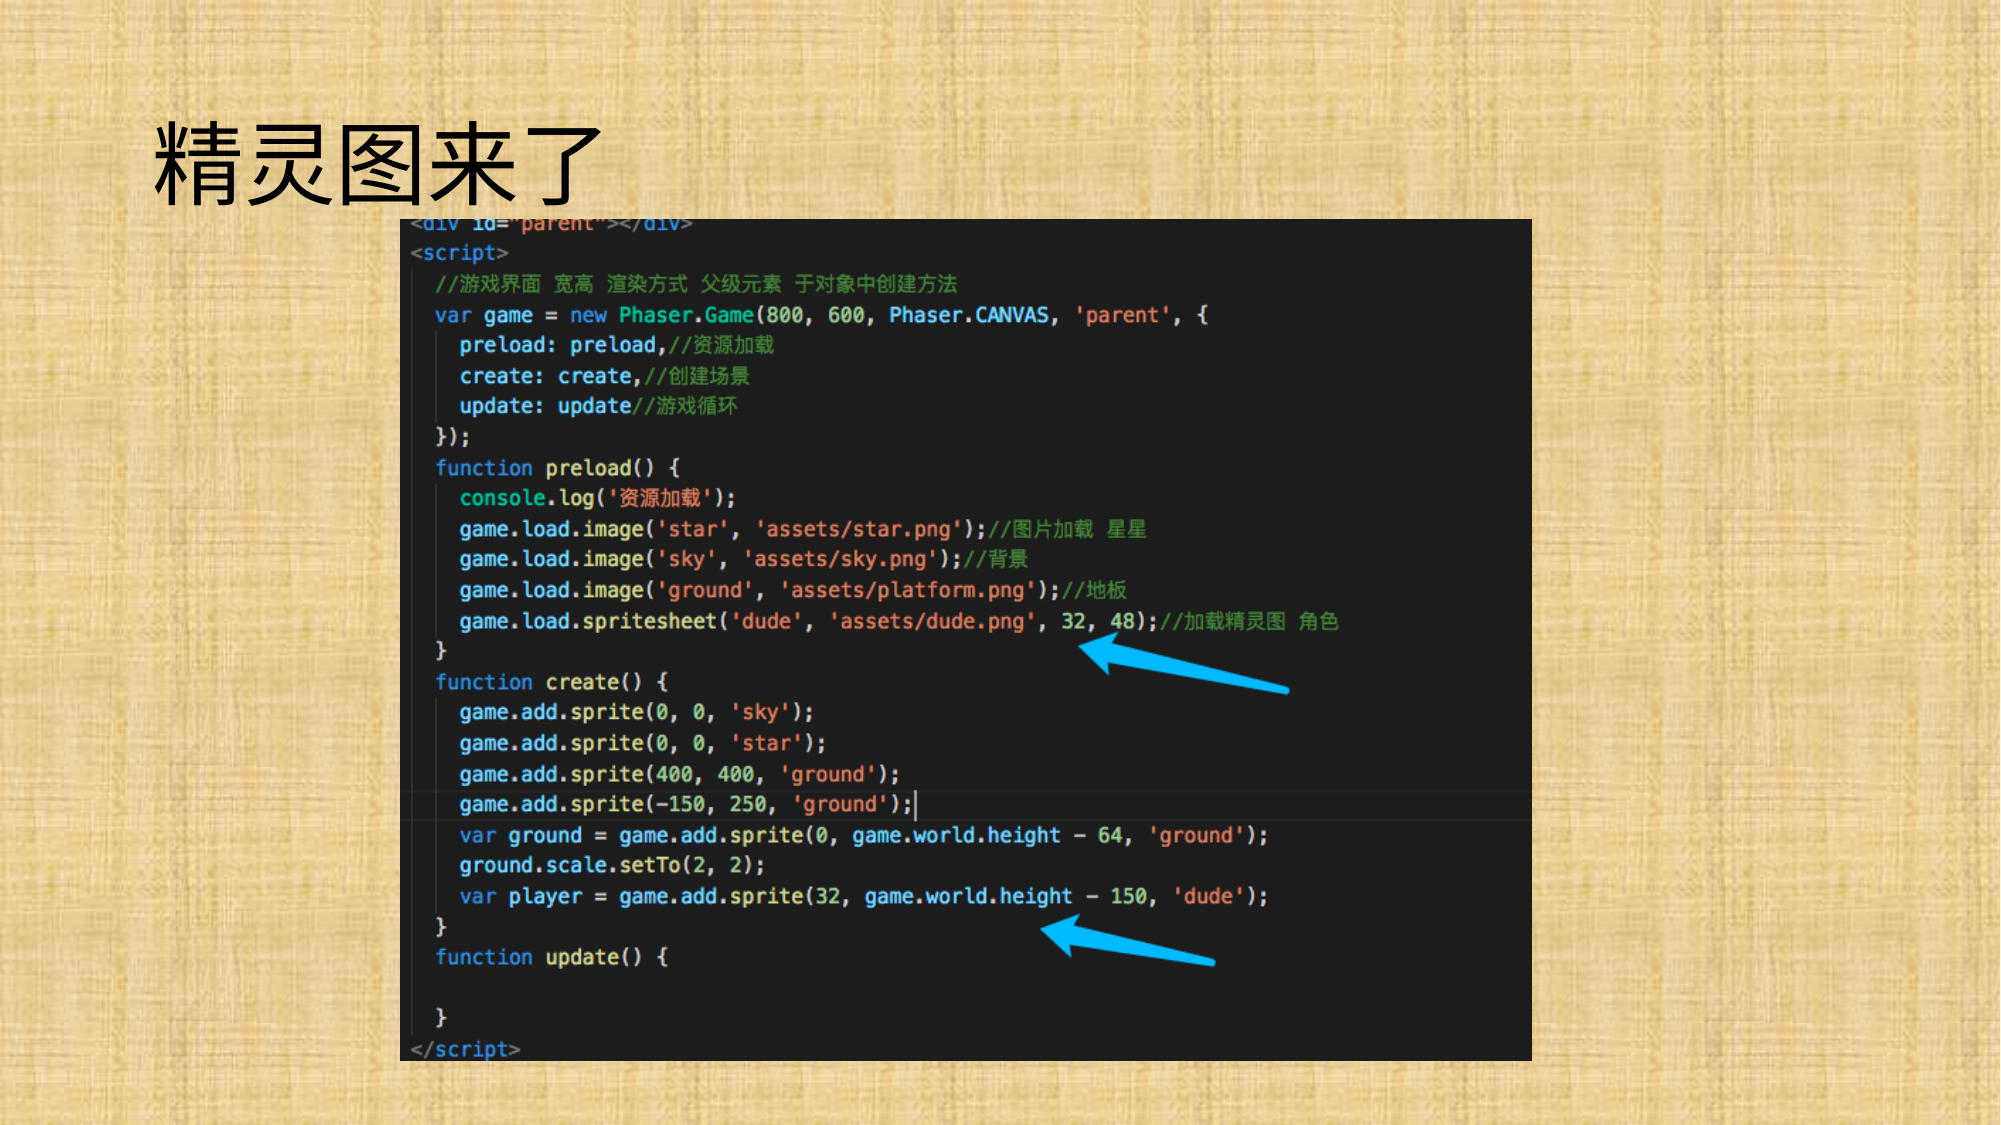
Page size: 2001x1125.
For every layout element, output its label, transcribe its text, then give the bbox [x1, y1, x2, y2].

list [400, 219, 1532, 1061]
picture [0, 0, 2001, 1125]
title 精灵图来了 [137, 59, 1863, 278]
